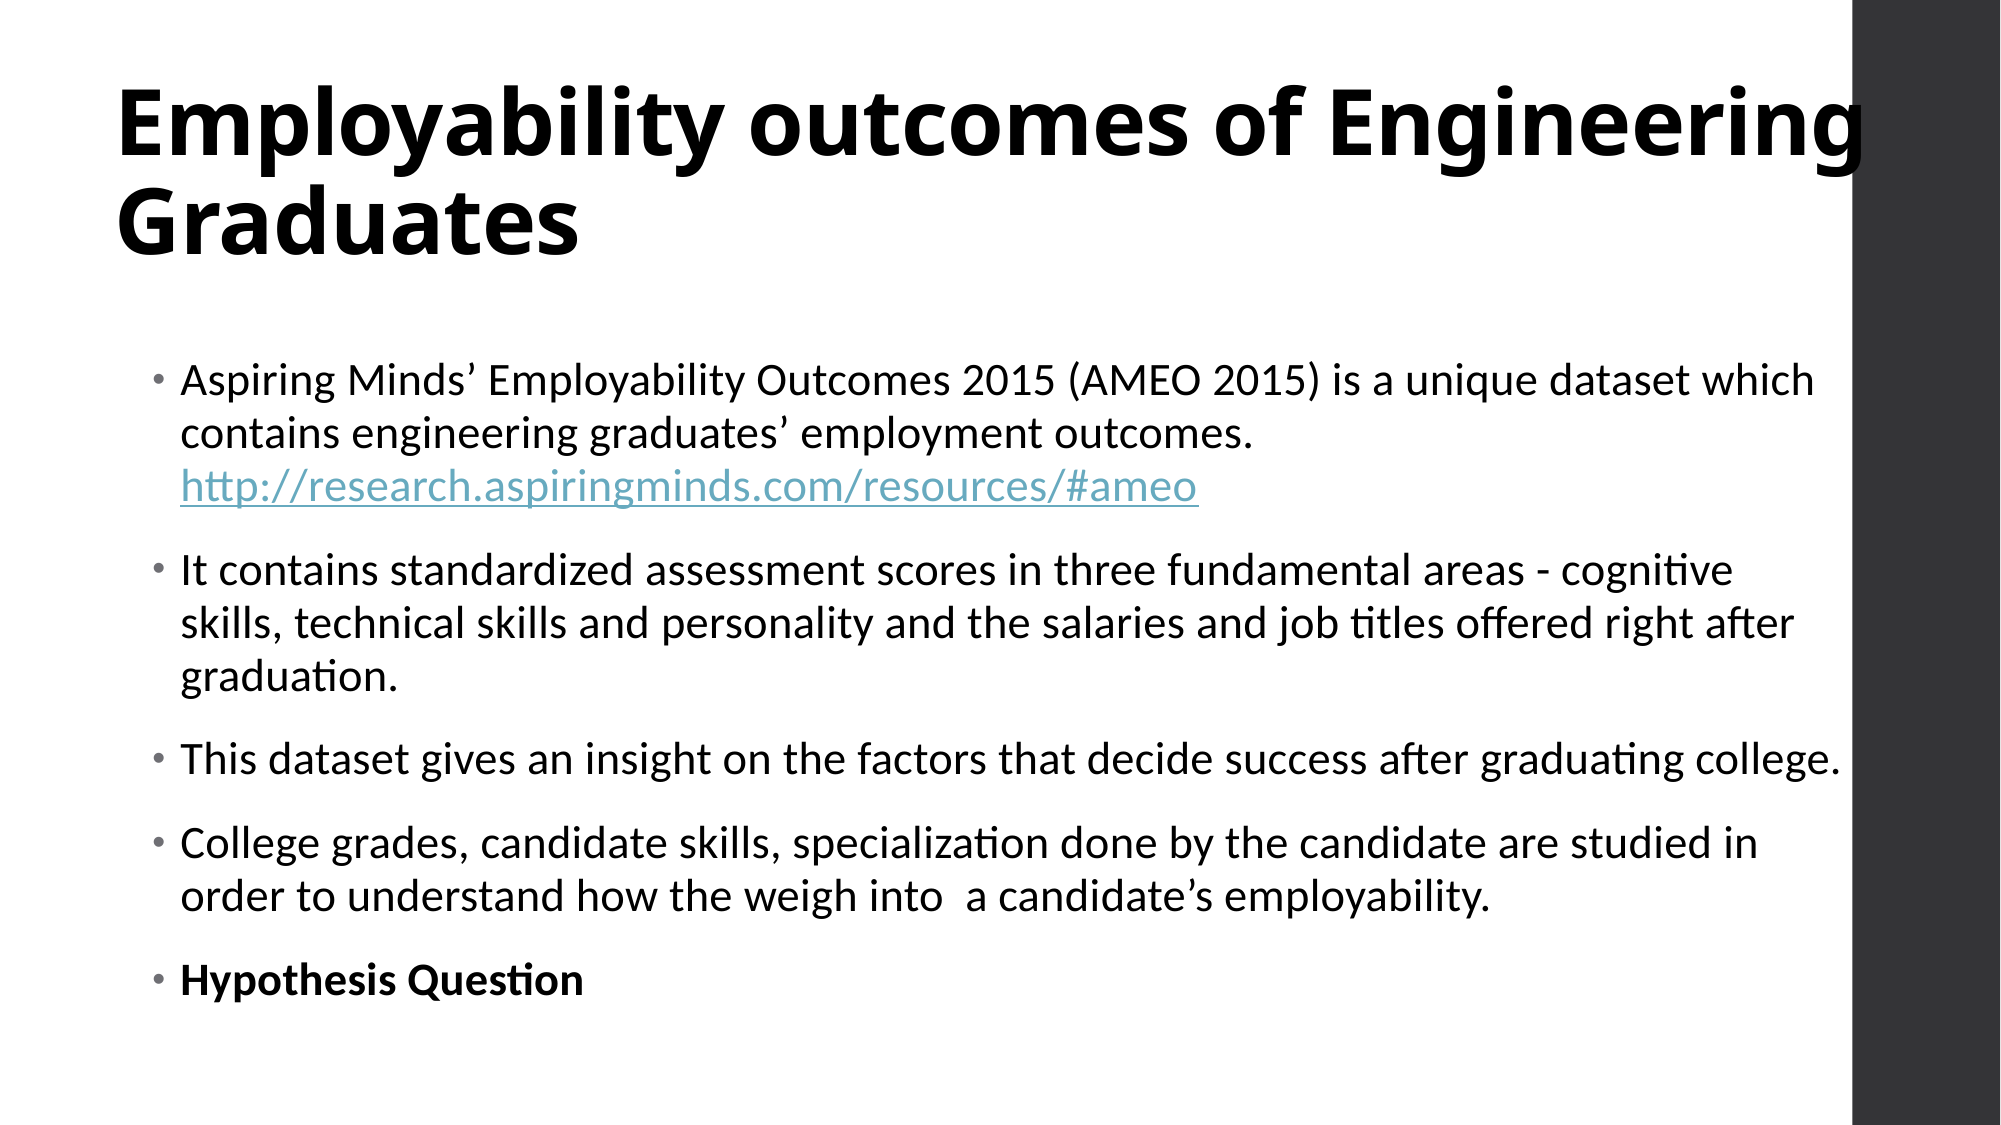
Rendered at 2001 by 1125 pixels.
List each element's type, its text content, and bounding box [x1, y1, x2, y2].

list Aspiring Minds’ Employability Outcomes 2015 (AMEO 2015) is a unique dataset which contains engineering graduates’ employment outcomes. http://research.aspiringminds.com/resources/#ameo It contains standardized assessment scores in three fundamental areas - cognitive skills, technical skills and personality and the salaries and job titles offered right after graduation. This dataset gives an insight on the factors that decide success after graduating college. College grades, candidate skills, specialization done by the candidate are studied in order to understand how the weigh into a candidate’s employability. Hypothesis Question [137, 345, 1863, 1060]
title Employability outcomes of Engineering Graduates [99, 64, 1933, 282]
